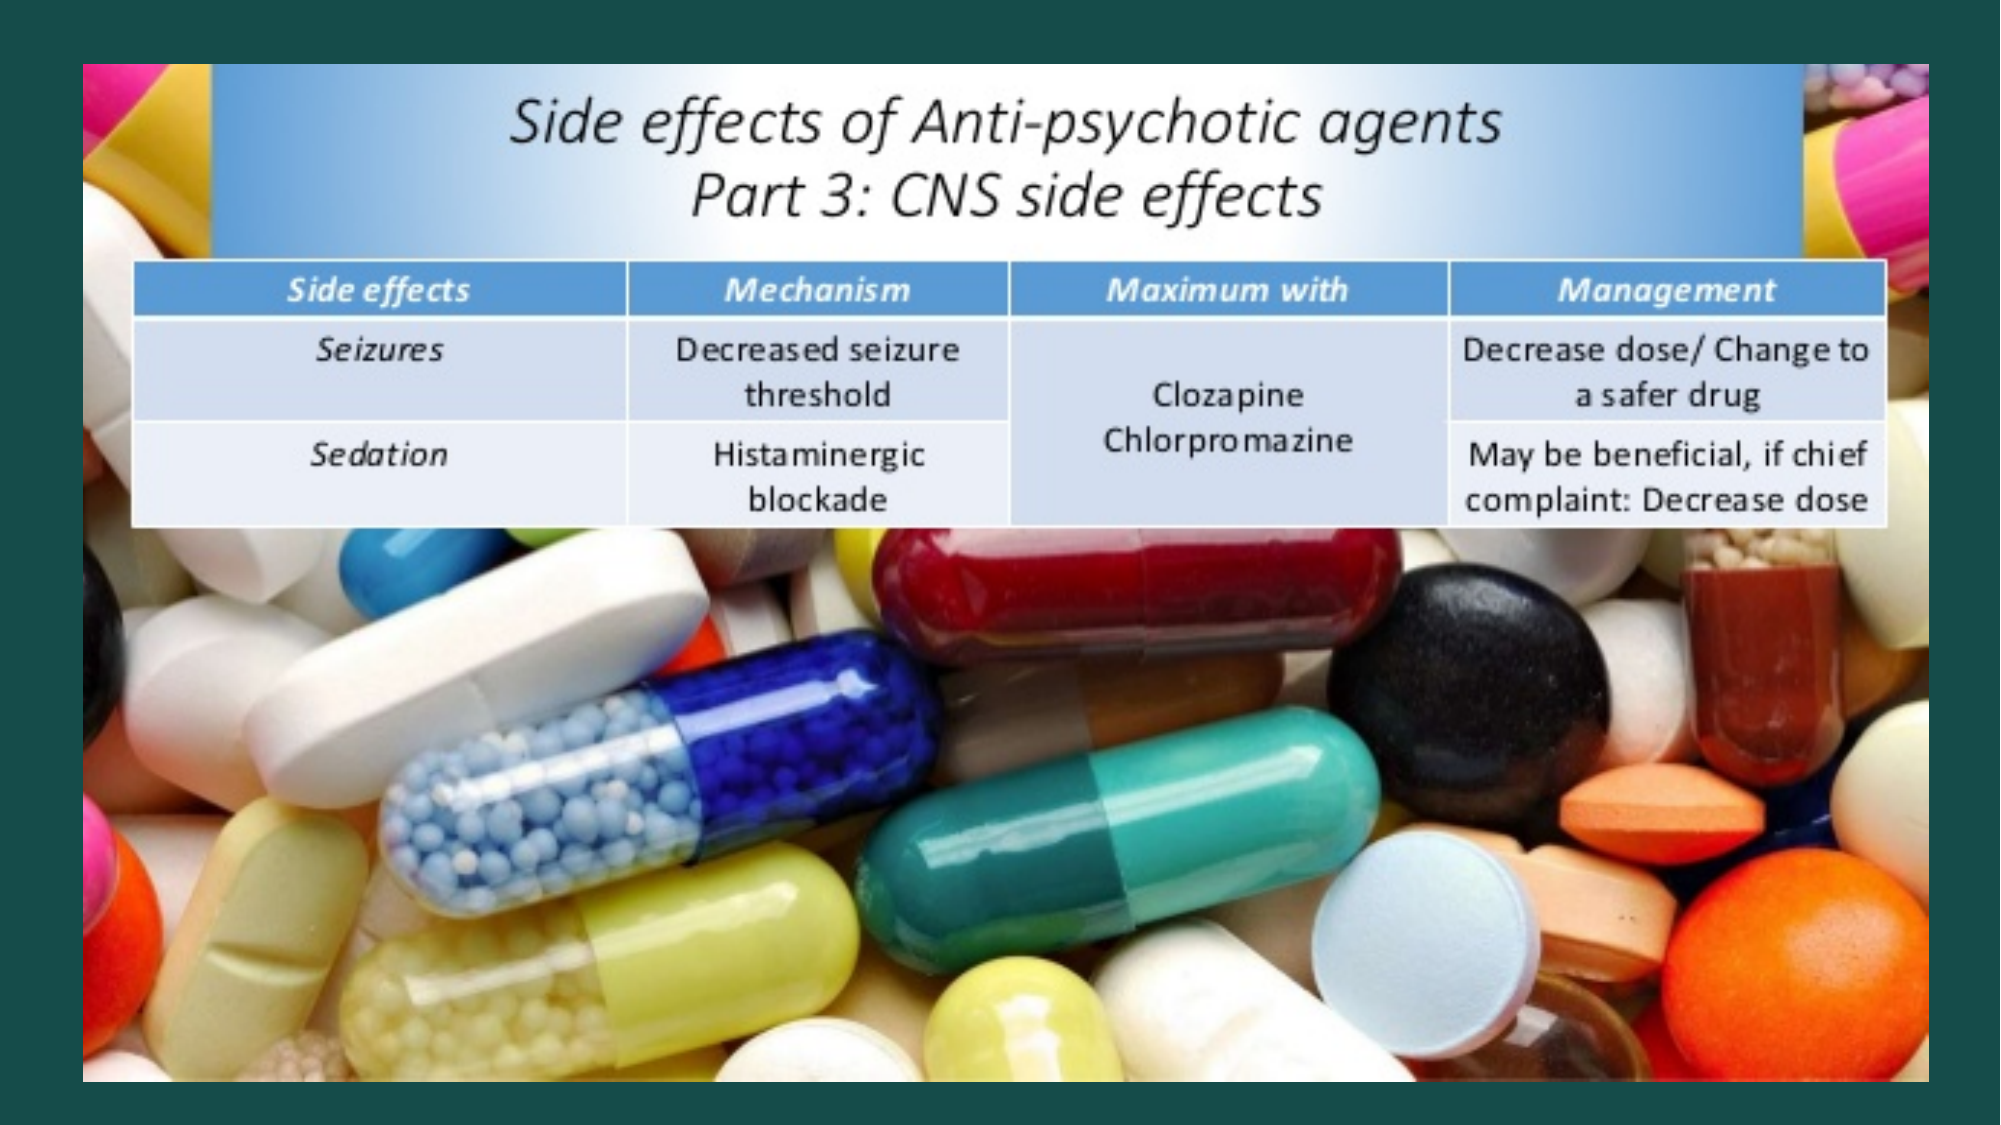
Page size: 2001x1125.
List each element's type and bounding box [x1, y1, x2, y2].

picture [82, 64, 1929, 1082]
